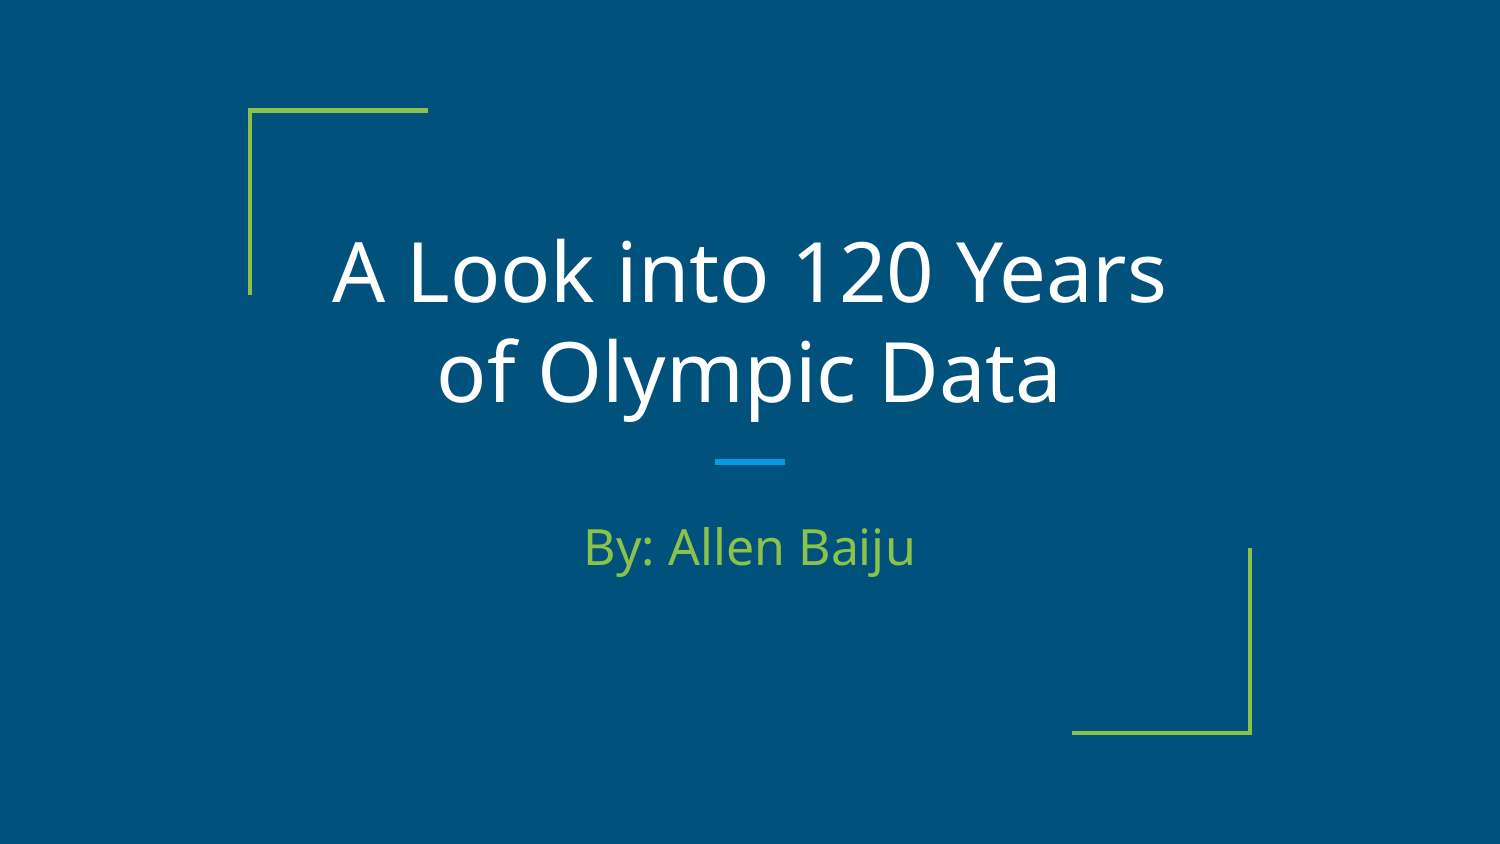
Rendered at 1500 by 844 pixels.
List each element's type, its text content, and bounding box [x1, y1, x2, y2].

title A Look into 120 Years of Olympic Data [275, 195, 1225, 435]
subtitle By: Allen Baiju [275, 500, 1225, 650]
